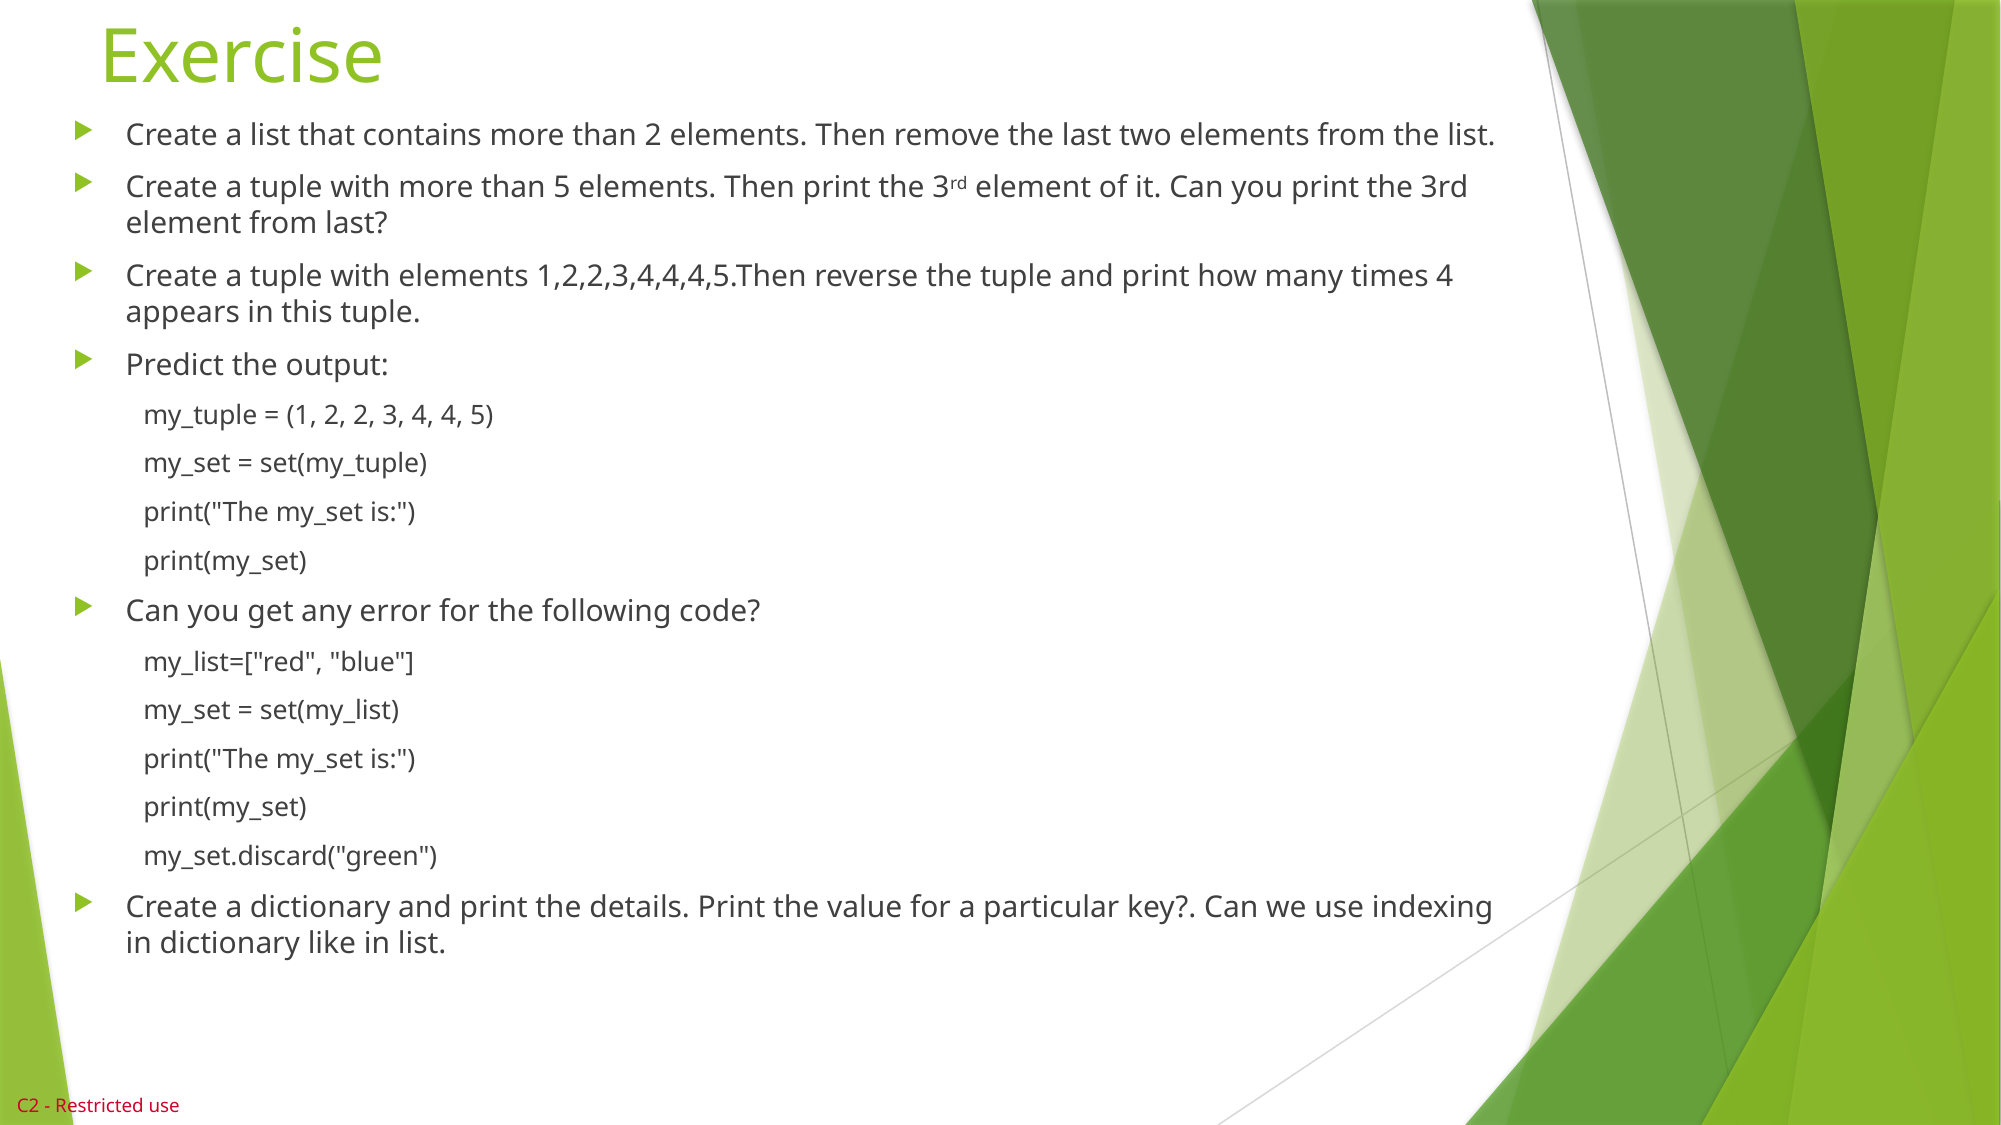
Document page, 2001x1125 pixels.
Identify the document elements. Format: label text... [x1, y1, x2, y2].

title Exercise [84, 0, 1495, 107]
list Create a list that contains more than 2 elements. Then remove the last two elements from the list. Create a tuple with more than 5 elements. Then print the 3rd element of it. Can you print the 3rd element from last? Create a tuple with elements 1,2,2,3,4,4,4,5.Then reverse the tuple and print how many times 4 appears in this tuple. Predict the output: my_tuple = (1, 2, 2, 3, 4, 4, 5) my_set = set(my_tuple) print("The my_set is:") print(my_set) Can you get any error for the following code? my_list=["red", "blue"] my_set = set(my_list) print("The my_set is:") print(my_set) my_set.discard("green") Create a dictionary and print the details. Print the value for a particular key?. Can we use indexing in dictionary like in list. [57, 107, 1522, 992]
